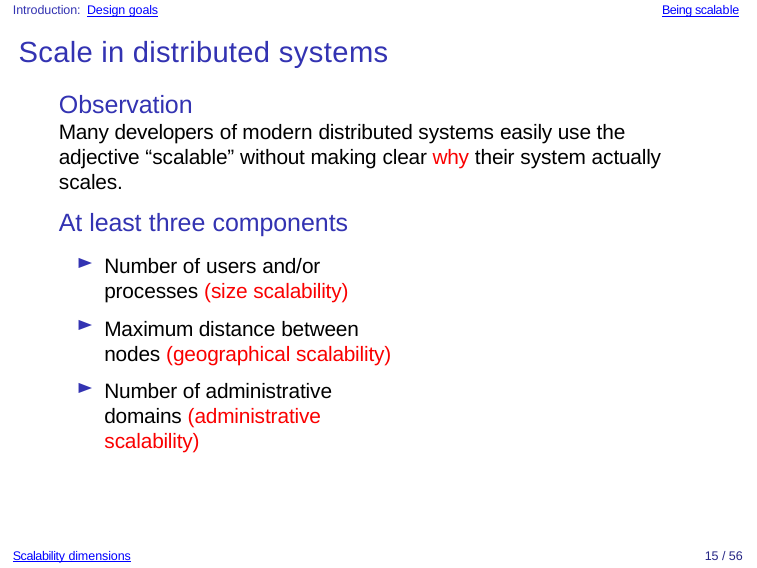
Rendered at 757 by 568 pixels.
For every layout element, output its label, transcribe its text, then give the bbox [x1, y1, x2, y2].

text_box 15 / 56 [702, 546, 745, 563]
text_box Scalability dimensions [10, 546, 138, 563]
text_box Introduction: Design goals [10, 0, 163, 18]
text_box Scale in distributed systems Observation Many developers of modern distributed systems easily use the adjective “scalable” without making clear why their system actually scales. At least three components Number of users and/or processes (size scalability) Maximum distance between nodes (geographical scalability) Number of administrative domains (administrative scalability) [11, 31, 673, 453]
text_box Being scalable [660, 0, 745, 18]
